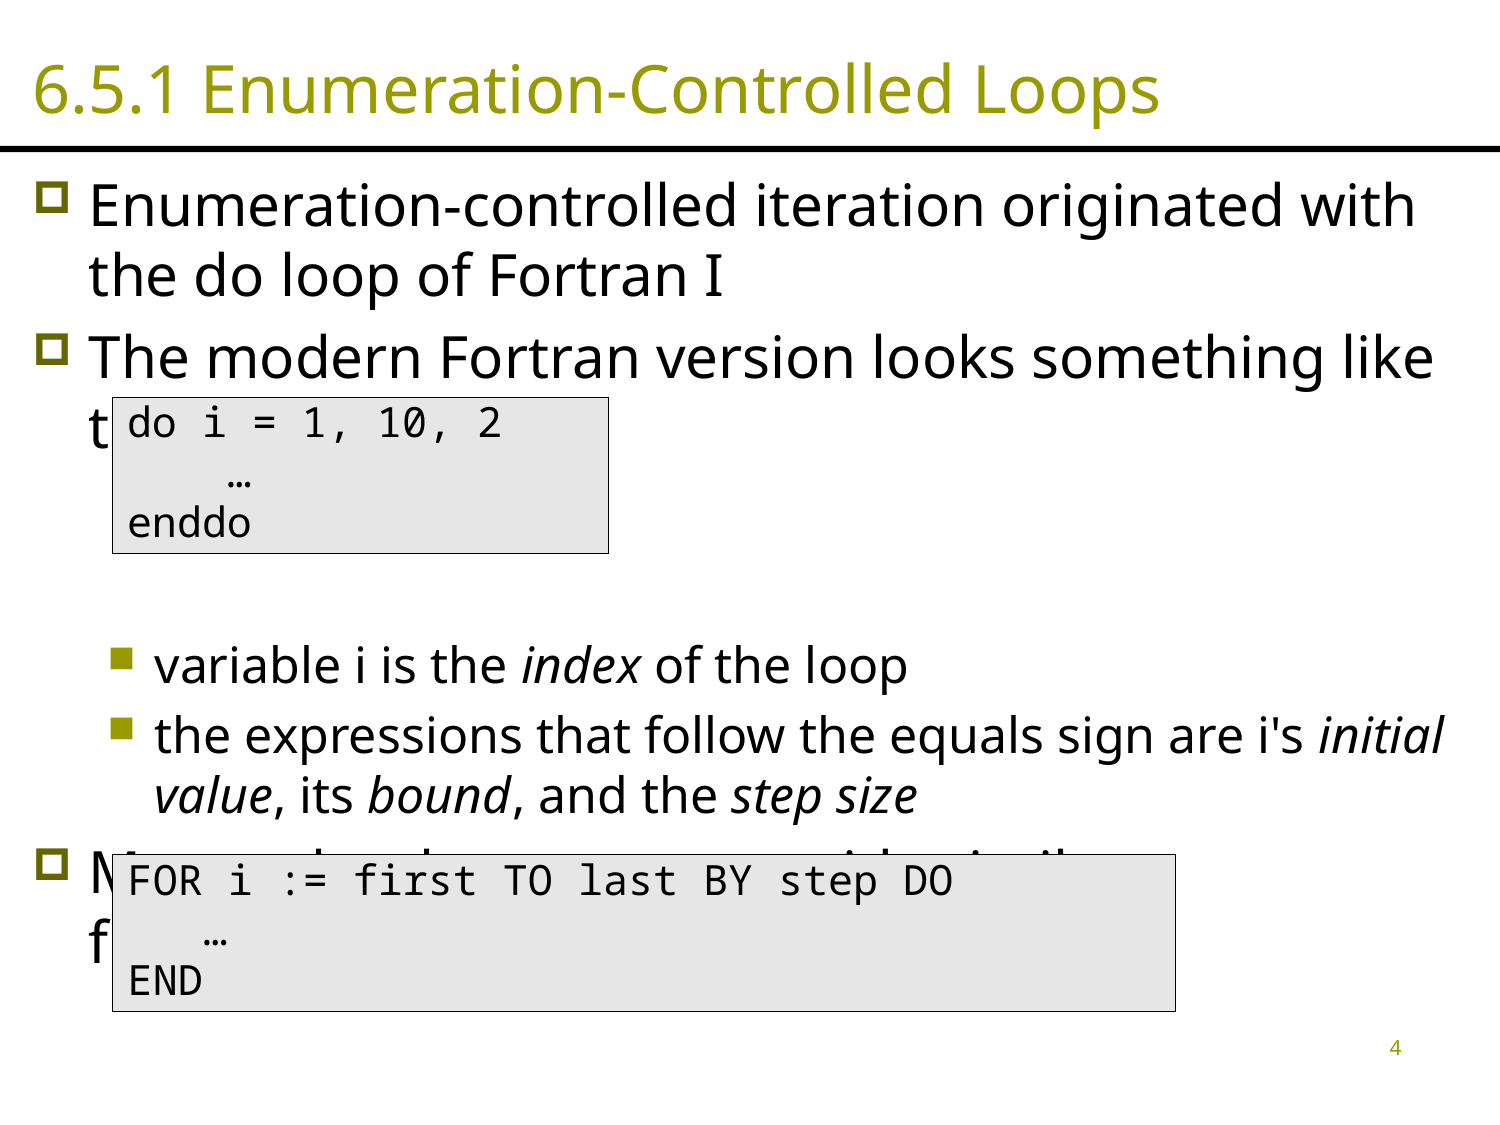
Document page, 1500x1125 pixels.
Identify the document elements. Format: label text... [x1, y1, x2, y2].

text_box FOR i := first TO last BY step DO … END [112, 854, 1176, 1012]
title 6.5.1 Enumeration-Controlled Loops [17, 7, 1483, 135]
text_box do i = 1, 10, 2 … enddo [112, 397, 609, 554]
list Enumeration-controlled iteration originated with the do loop of Fortran I The modern Fortran version looks something like this variable i is the index of the loop the expressions that follow the equals sign are i's initial value, its bound, and the step size Many other languages provide similar functionality [17, 160, 1483, 1006]
slide_number 4 [1066, 1026, 1417, 1102]
